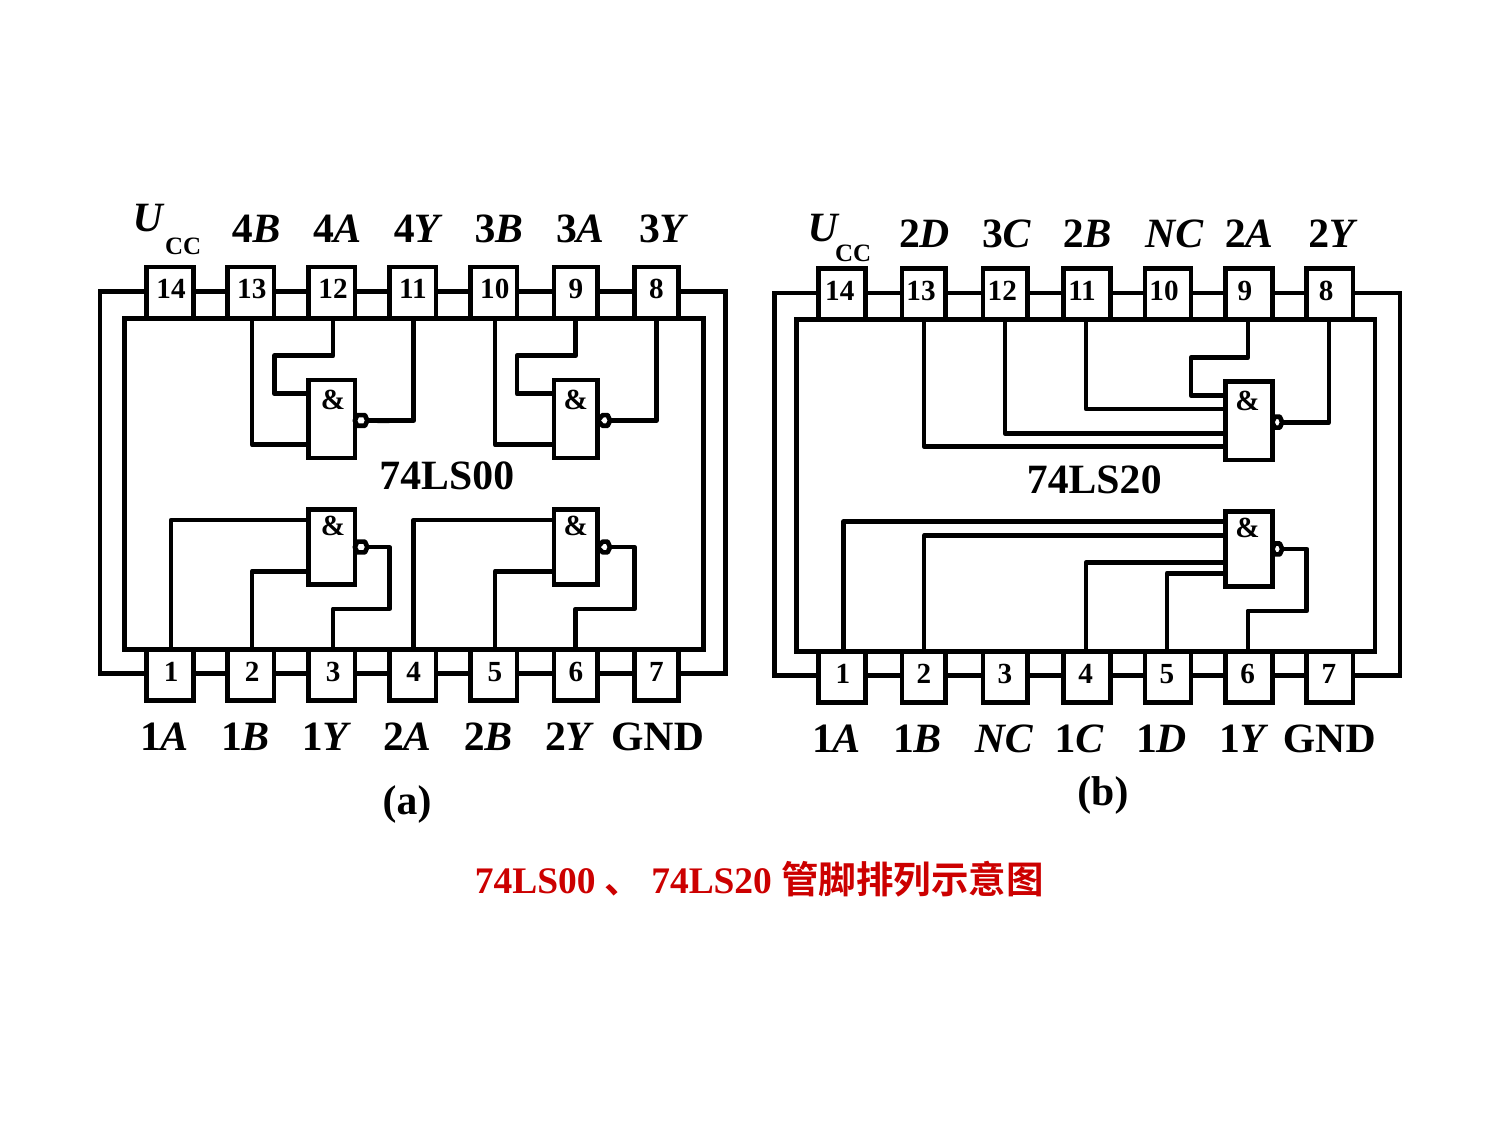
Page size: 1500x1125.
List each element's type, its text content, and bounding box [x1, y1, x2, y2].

text_box 74LS00、74LS20管脚排列示意图 [299, 824, 1219, 933]
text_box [99, 189, 726, 823]
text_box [773, 199, 1401, 815]
